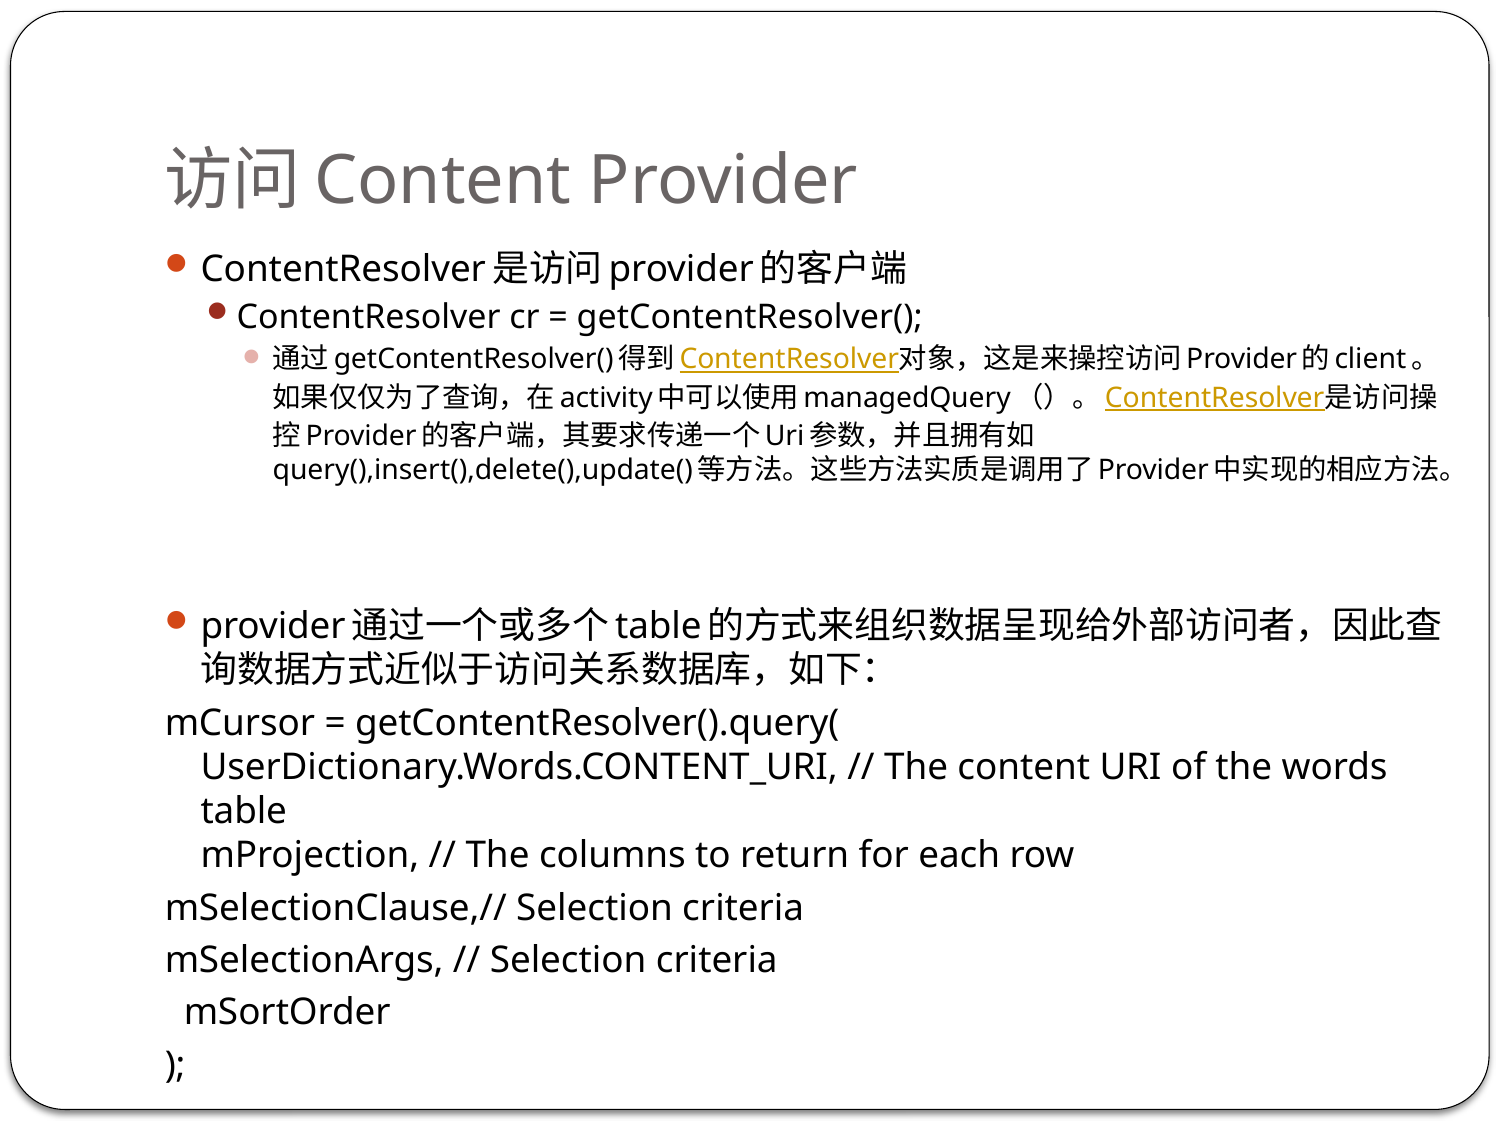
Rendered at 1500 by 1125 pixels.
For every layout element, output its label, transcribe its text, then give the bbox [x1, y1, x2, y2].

title 访问Content Provider [150, 45, 1425, 233]
list ContentResolver是访问provider的客户端 ContentResolver cr = getContentResolver(); 通过getContentResolver()得到ContentResolver对象，这是来操控访问Provider的client。如果仅仅为了查询，在activity中可以使用managedQuery（）。ContentResolver是访问操控Provider的客户端，其要求传递一个Uri参数，并且拥有如query(),insert(),delete(),update()等方法。这些方法实质是调用了Provider中实现的相应方法。 provider通过一个或多个table的方式来组织数据呈现给外部访问者，因此查询数据方式近似于访问关系数据库，如下： mCursor = getContentResolver().query( UserDictionary.Words.CONTENT_URI, // The content URI of the words table mProjection, // The columns to return for each row mSelectionClause,// Selection criteria mSelectionArgs, // Selection criteria mSortOrder ); [150, 237, 1471, 1125]
